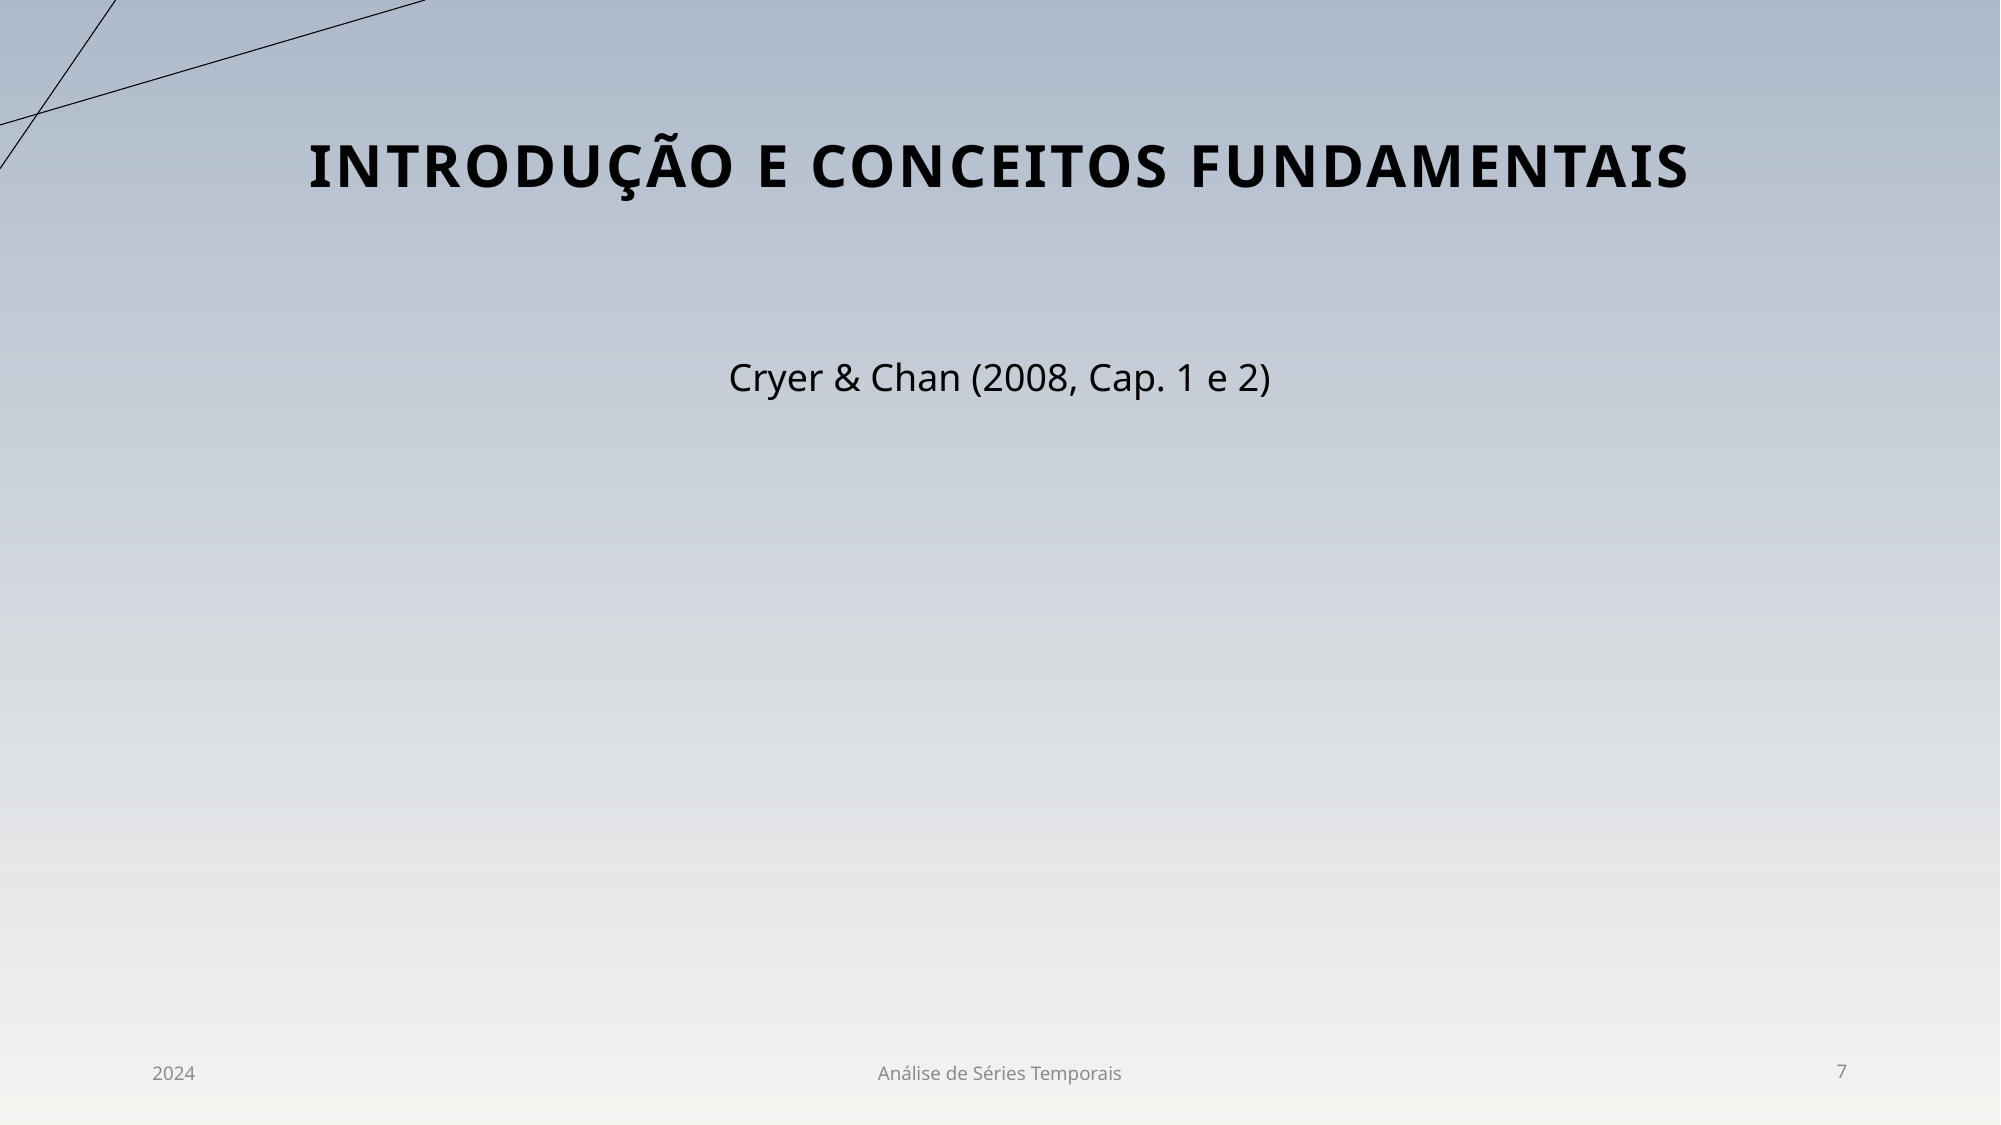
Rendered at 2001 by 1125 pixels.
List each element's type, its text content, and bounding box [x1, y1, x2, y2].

title Introdução e conceitos fundamentais [137, 59, 1863, 278]
slide_number 2024 [137, 1042, 588, 1103]
slide_number 7 [1412, 1042, 1863, 1103]
footer Análise de Séries Temporais [662, 1042, 1338, 1103]
